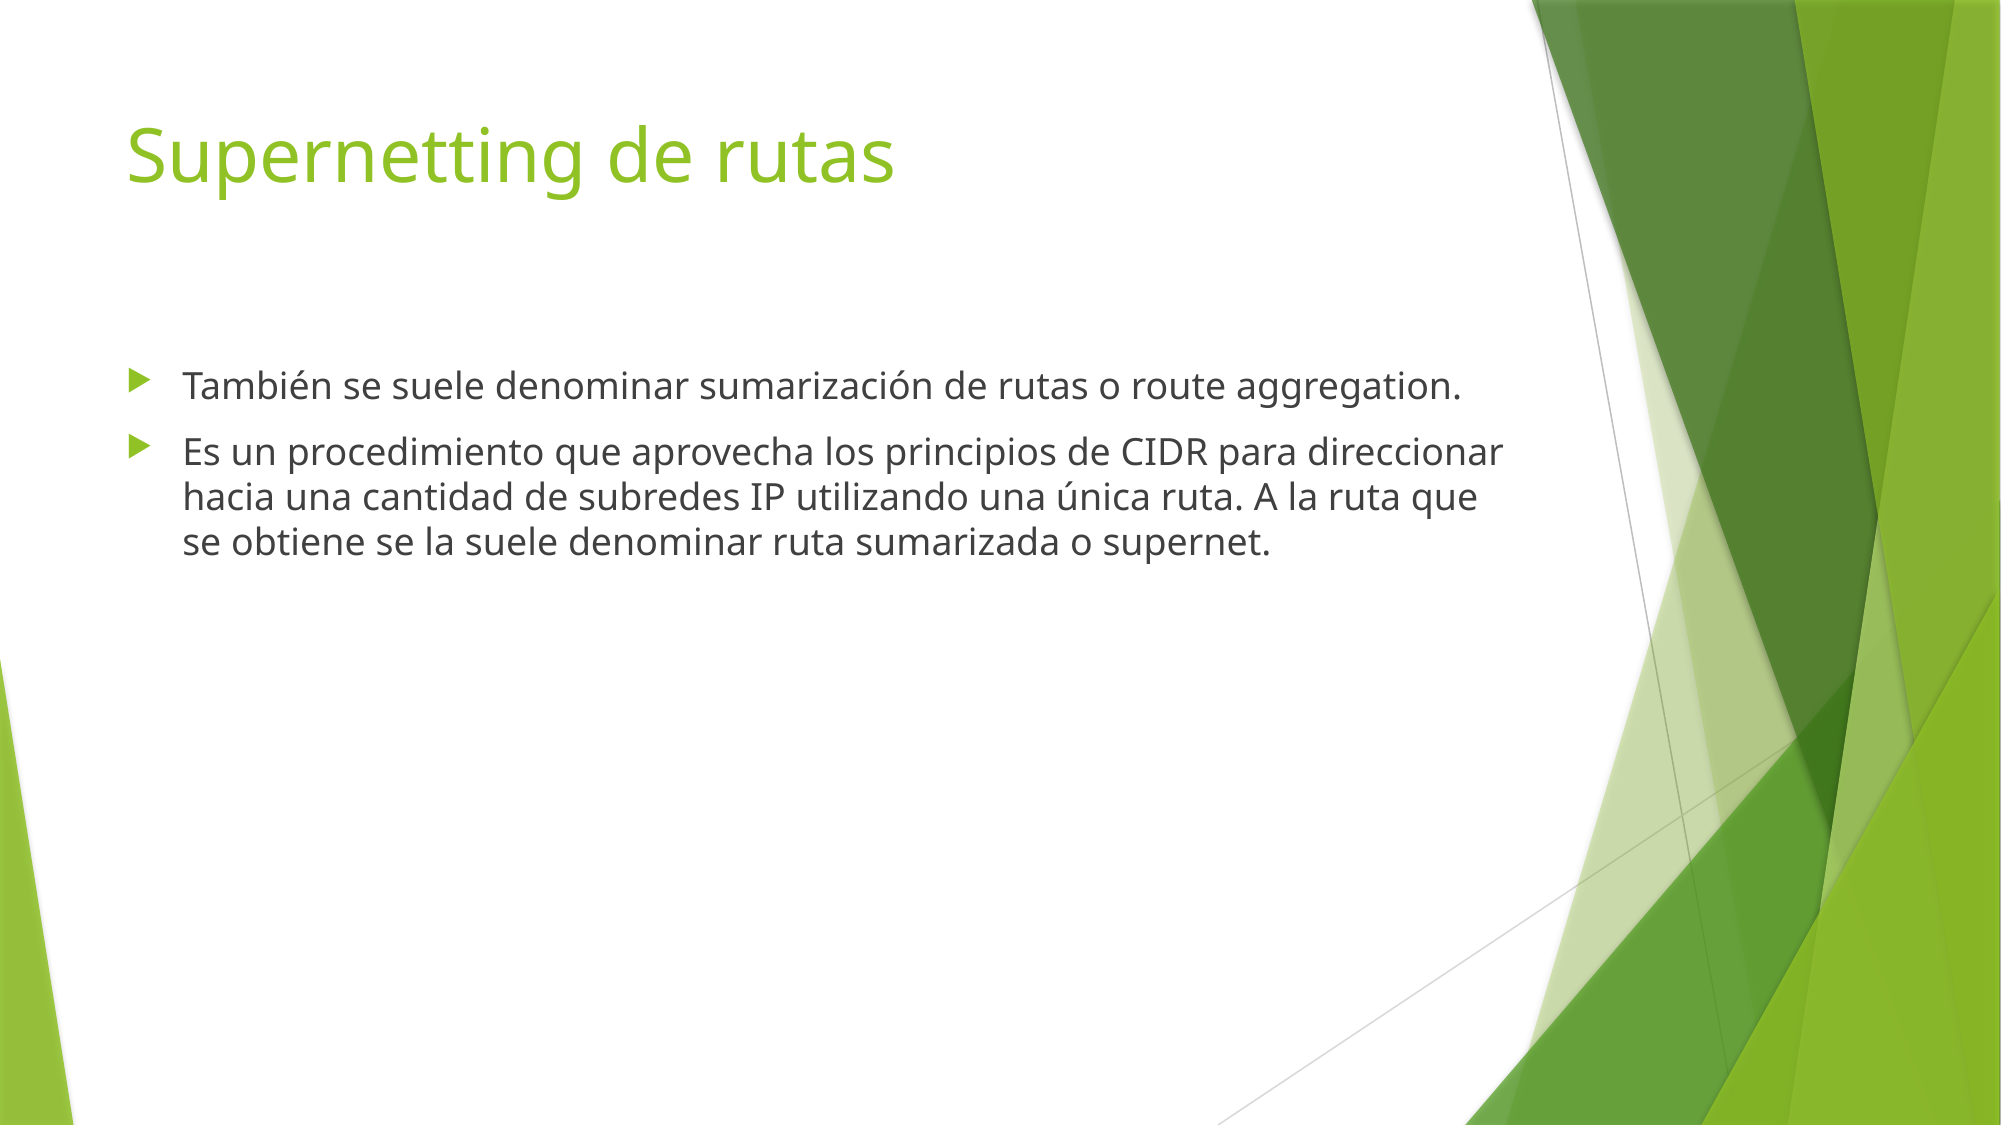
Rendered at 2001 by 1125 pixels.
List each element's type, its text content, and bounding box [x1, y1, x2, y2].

title Supernetting de rutas [111, 99, 1522, 317]
list También se suele denominar sumarización de rutas o route aggregation. Es un procedimiento que aprovecha los principios de CIDR para direccionar hacia una cantidad de subredes IP utilizando una única ruta. A la ruta que se obtiene se la suele denominar ruta sumarizada o supernet. [111, 354, 1522, 992]
